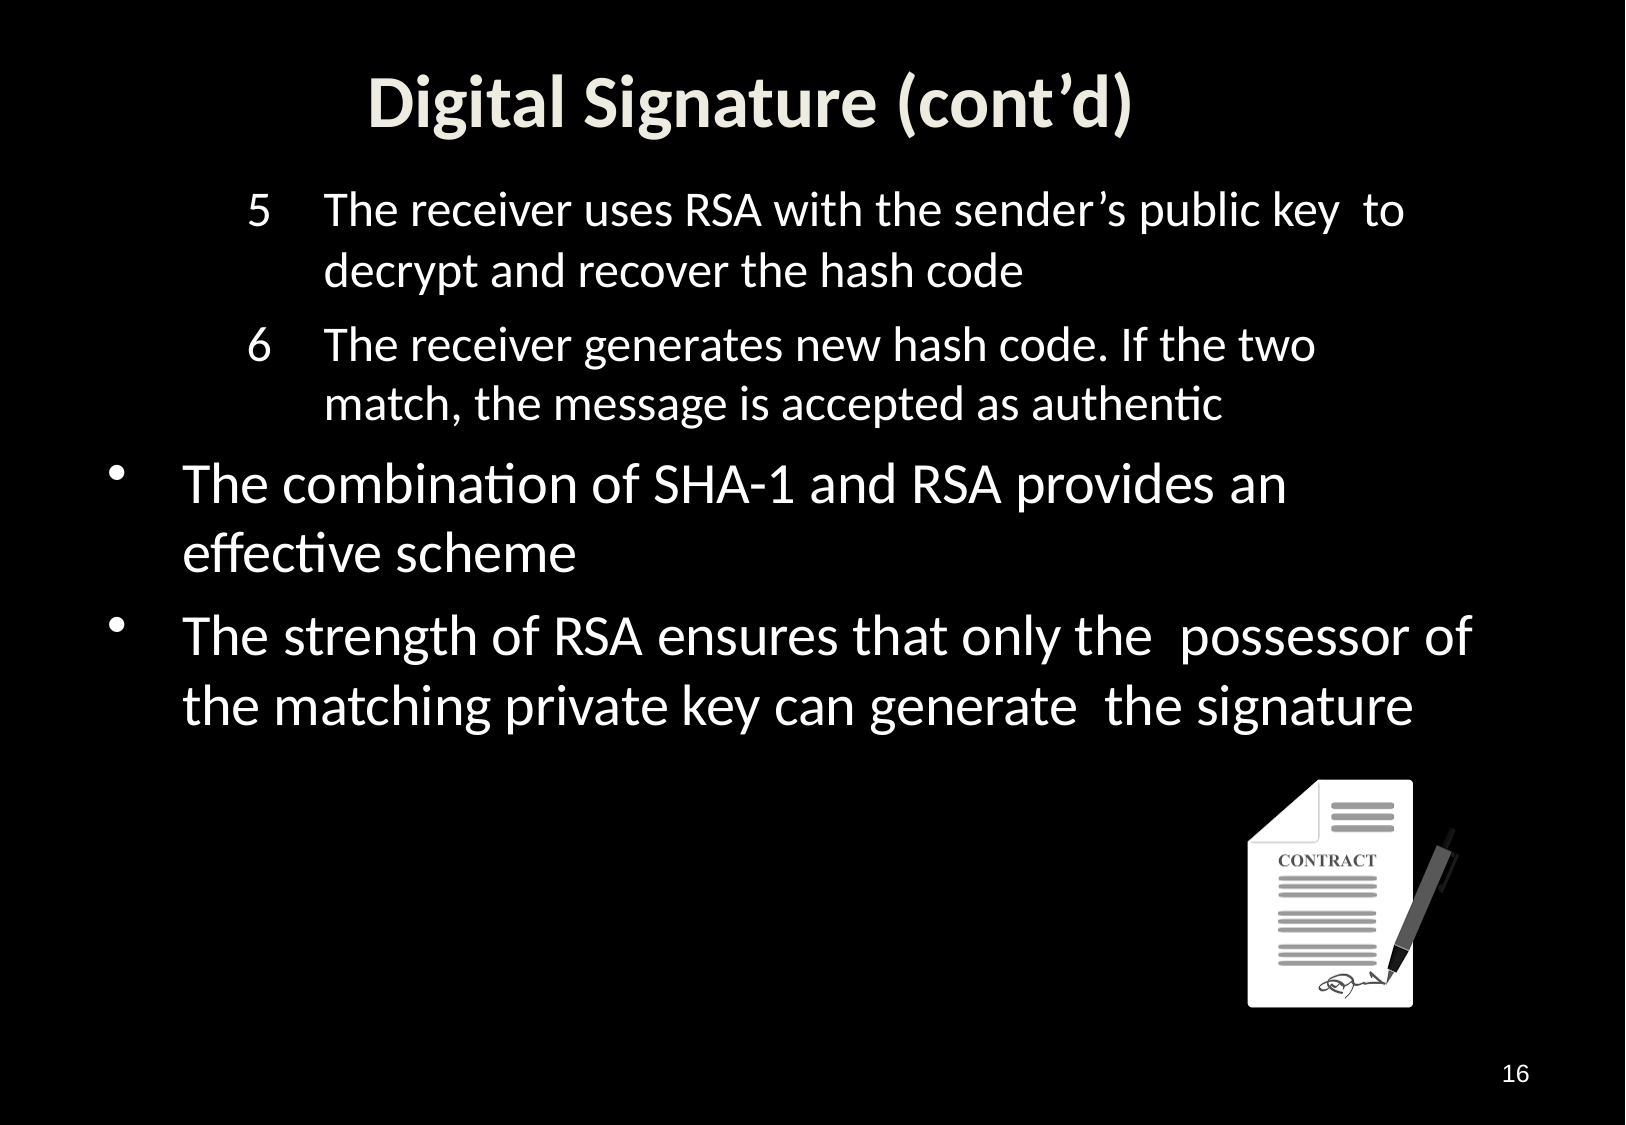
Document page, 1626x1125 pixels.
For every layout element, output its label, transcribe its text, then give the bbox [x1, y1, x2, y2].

text_box The receiver uses RSA with the sender’s public key to decrypt and recover the hash code The receiver generates new hash code. If the two match, the message is accepted as authentic The combination of SHA-1 and RSA provides an effective scheme The strength of RSA ensures that only the possessor of the matching private key can generate the signature [105, 174, 1498, 737]
picture [1243, 776, 1459, 1011]
slide_number 16 [1497, 1057, 1534, 1125]
title Digital Signature (cont’d) [365, 50, 1244, 174]
